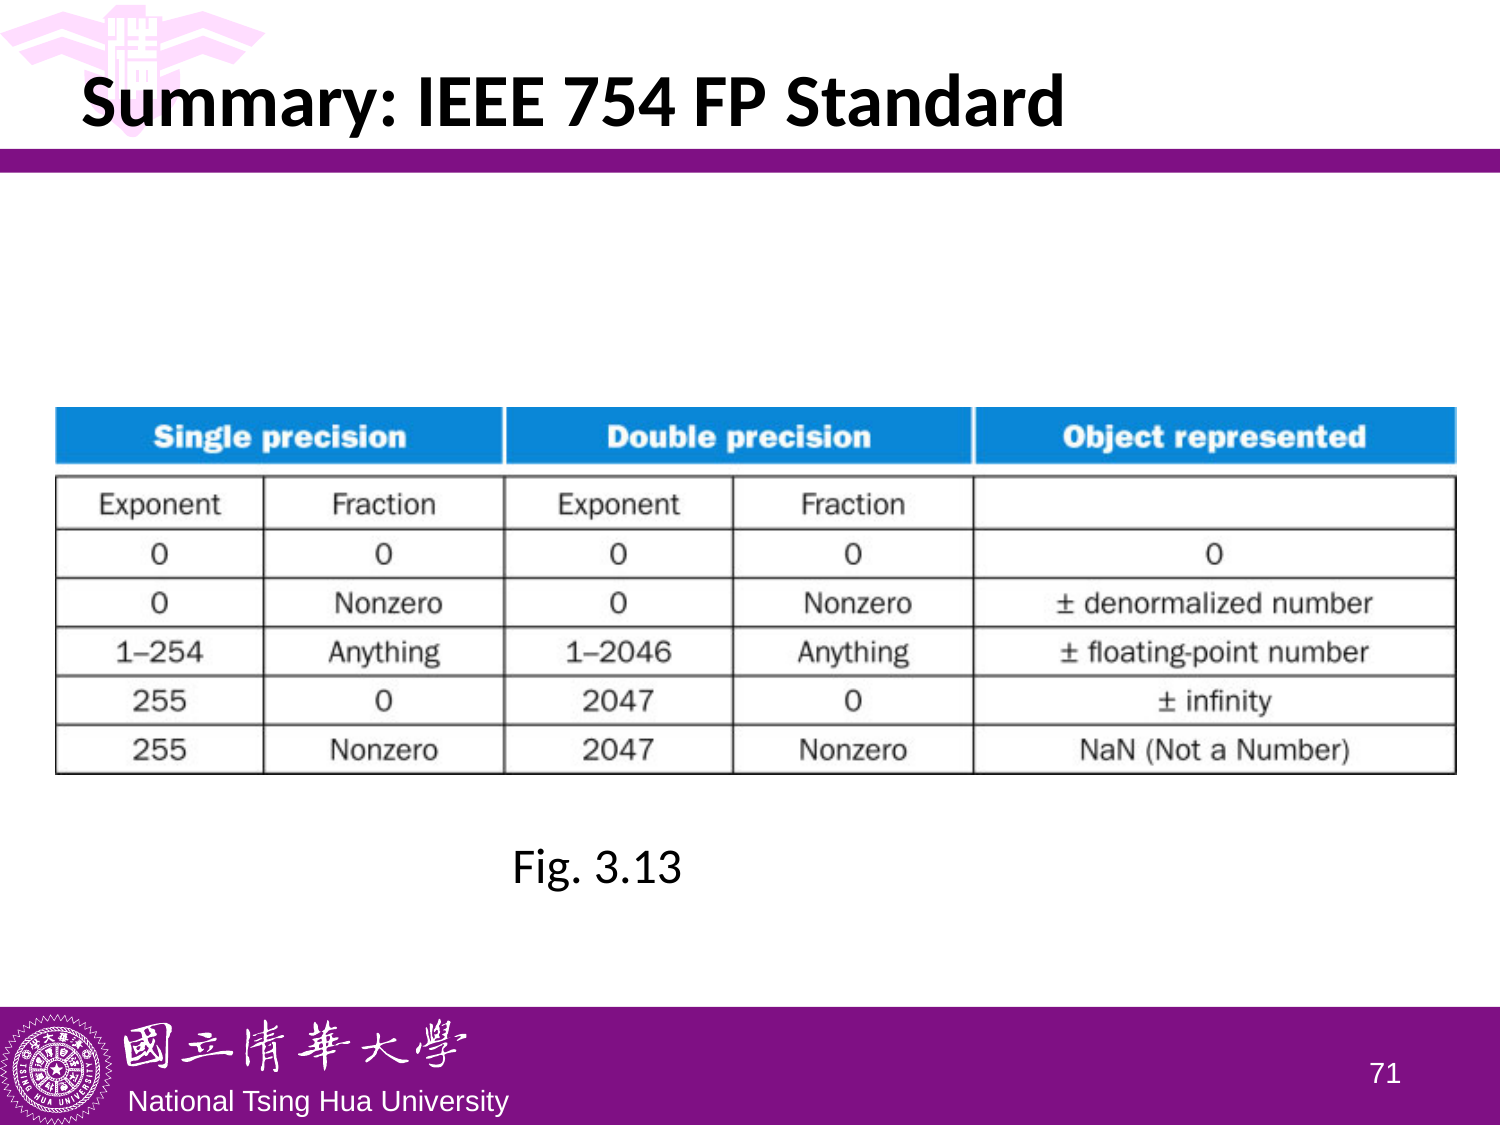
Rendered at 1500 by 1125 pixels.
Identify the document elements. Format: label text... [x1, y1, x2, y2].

title Summary: IEEE 754 FP Standard [66, 37, 1436, 149]
slide_number 70 [1104, 1021, 1417, 1097]
text_box Fig. 3.13 [497, 826, 739, 902]
picture [55, 407, 1457, 776]
